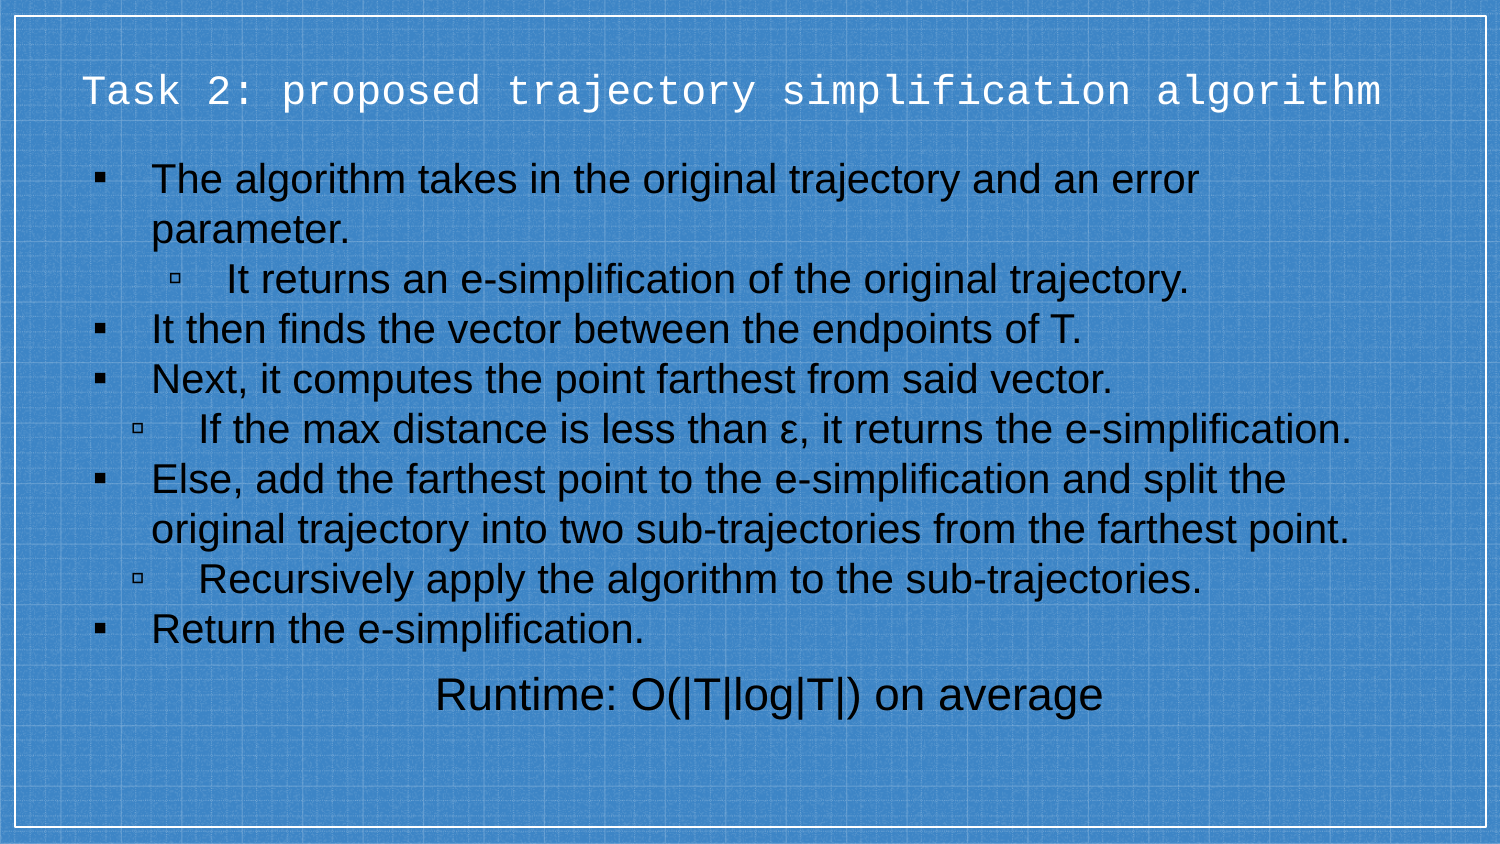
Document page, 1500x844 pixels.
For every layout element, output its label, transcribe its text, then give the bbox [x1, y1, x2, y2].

title Task 2: proposed trajectory simplification algorithm [66, 47, 1417, 116]
list The algorithm takes in the original trajectory and an error parameter. It returns an e-simplification of the original trajectory. It then finds the vector between the endpoints of T. Next, it computes the point farthest from said vector. If the max distance is less than ε, it returns the e-simplification. Else, add the farthest point to the e-simplification and split the original trajectory into two sub-trajectories from the farthest point. Recursively apply the algorithm to the sub-trajectories. Return the e-simplification. Runtime: O(|T|log|T|) on average [61, 136, 1422, 775]
picture [0, 0, 1500, 844]
